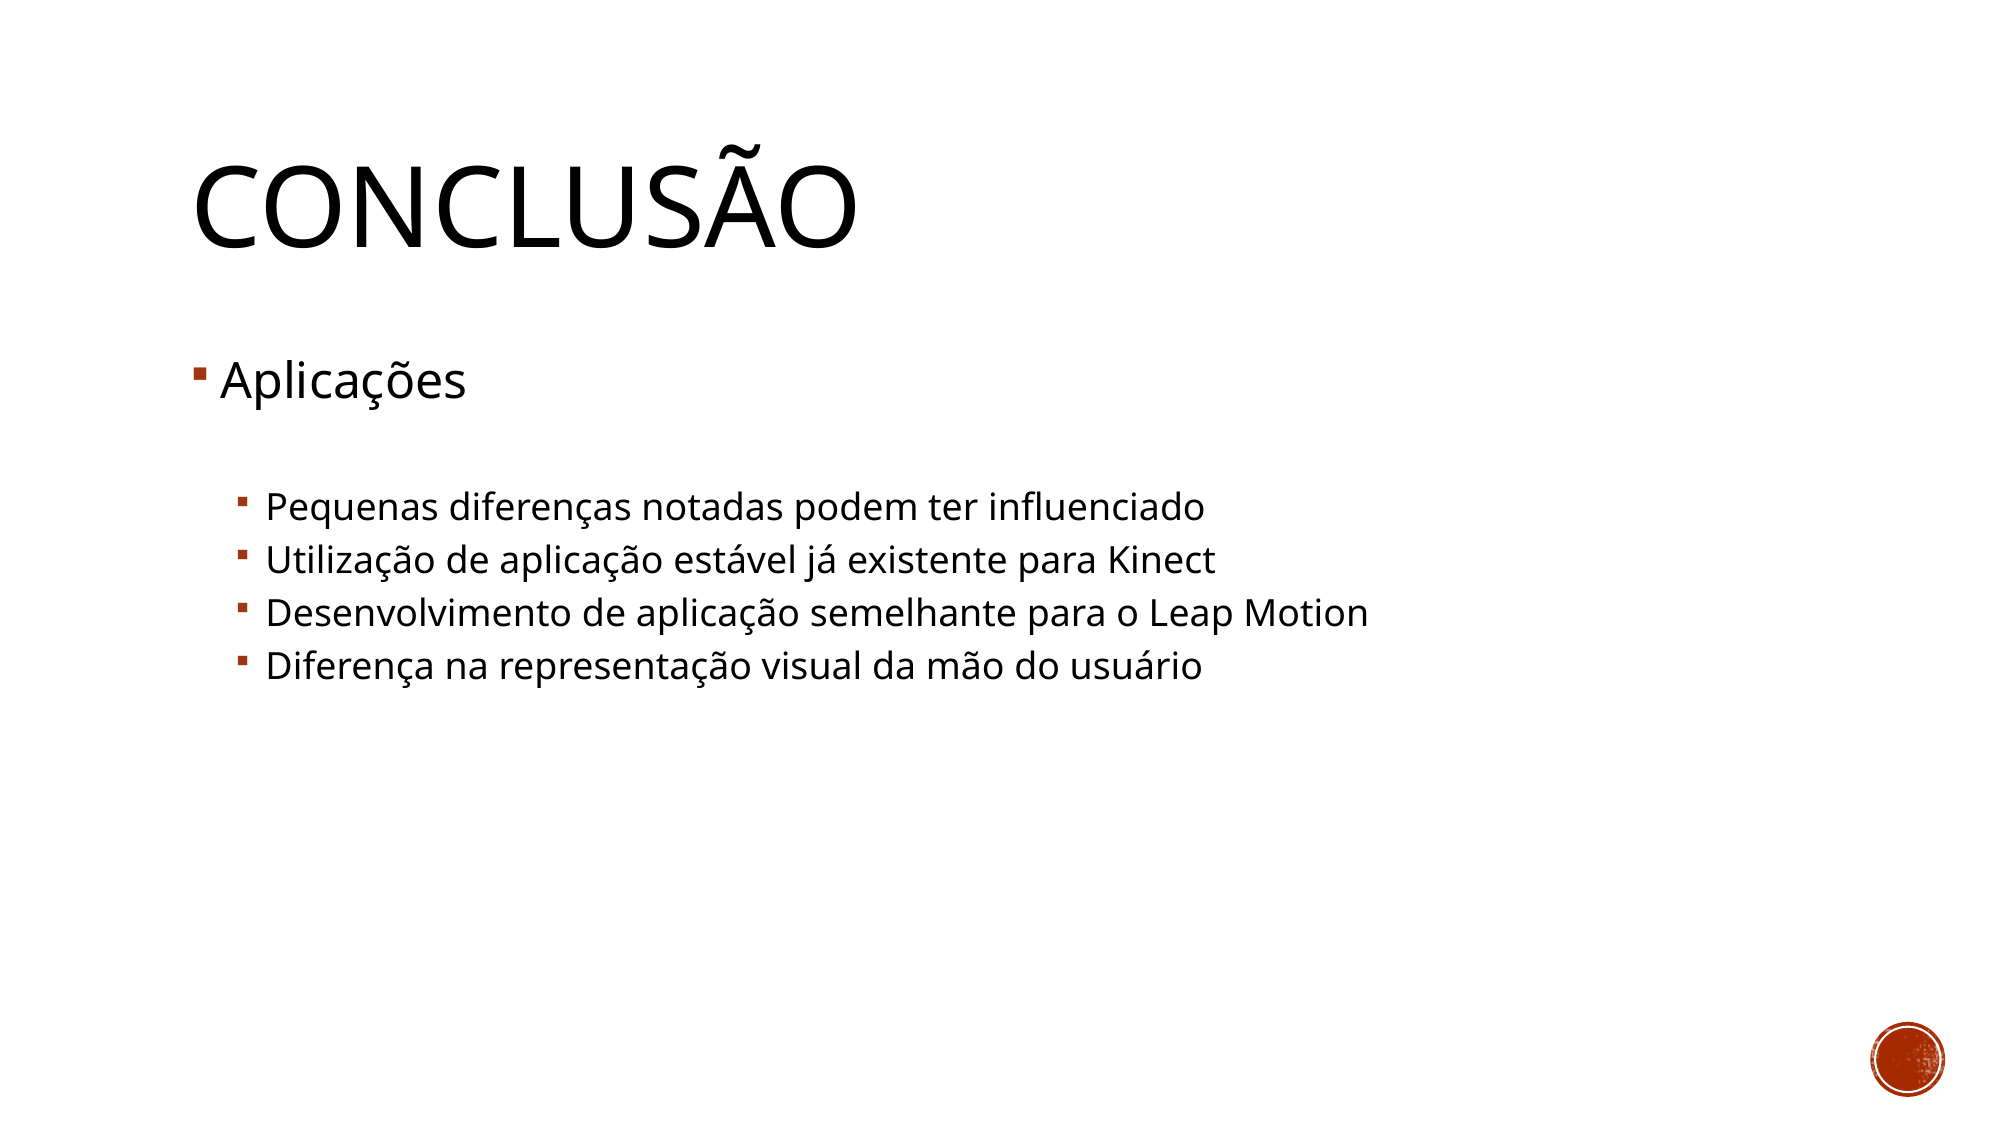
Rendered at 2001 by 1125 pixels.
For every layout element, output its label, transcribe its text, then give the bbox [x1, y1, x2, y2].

title conclusão [175, 79, 1826, 344]
list Aplicações Pequenas diferenças notadas podem ter influenciado Utilização de aplicação estável já existente para Kinect Desenvolvimento de aplicação semelhante para o Leap Motion Diferença na representação visual da mão do usuário [175, 348, 1826, 1013]
